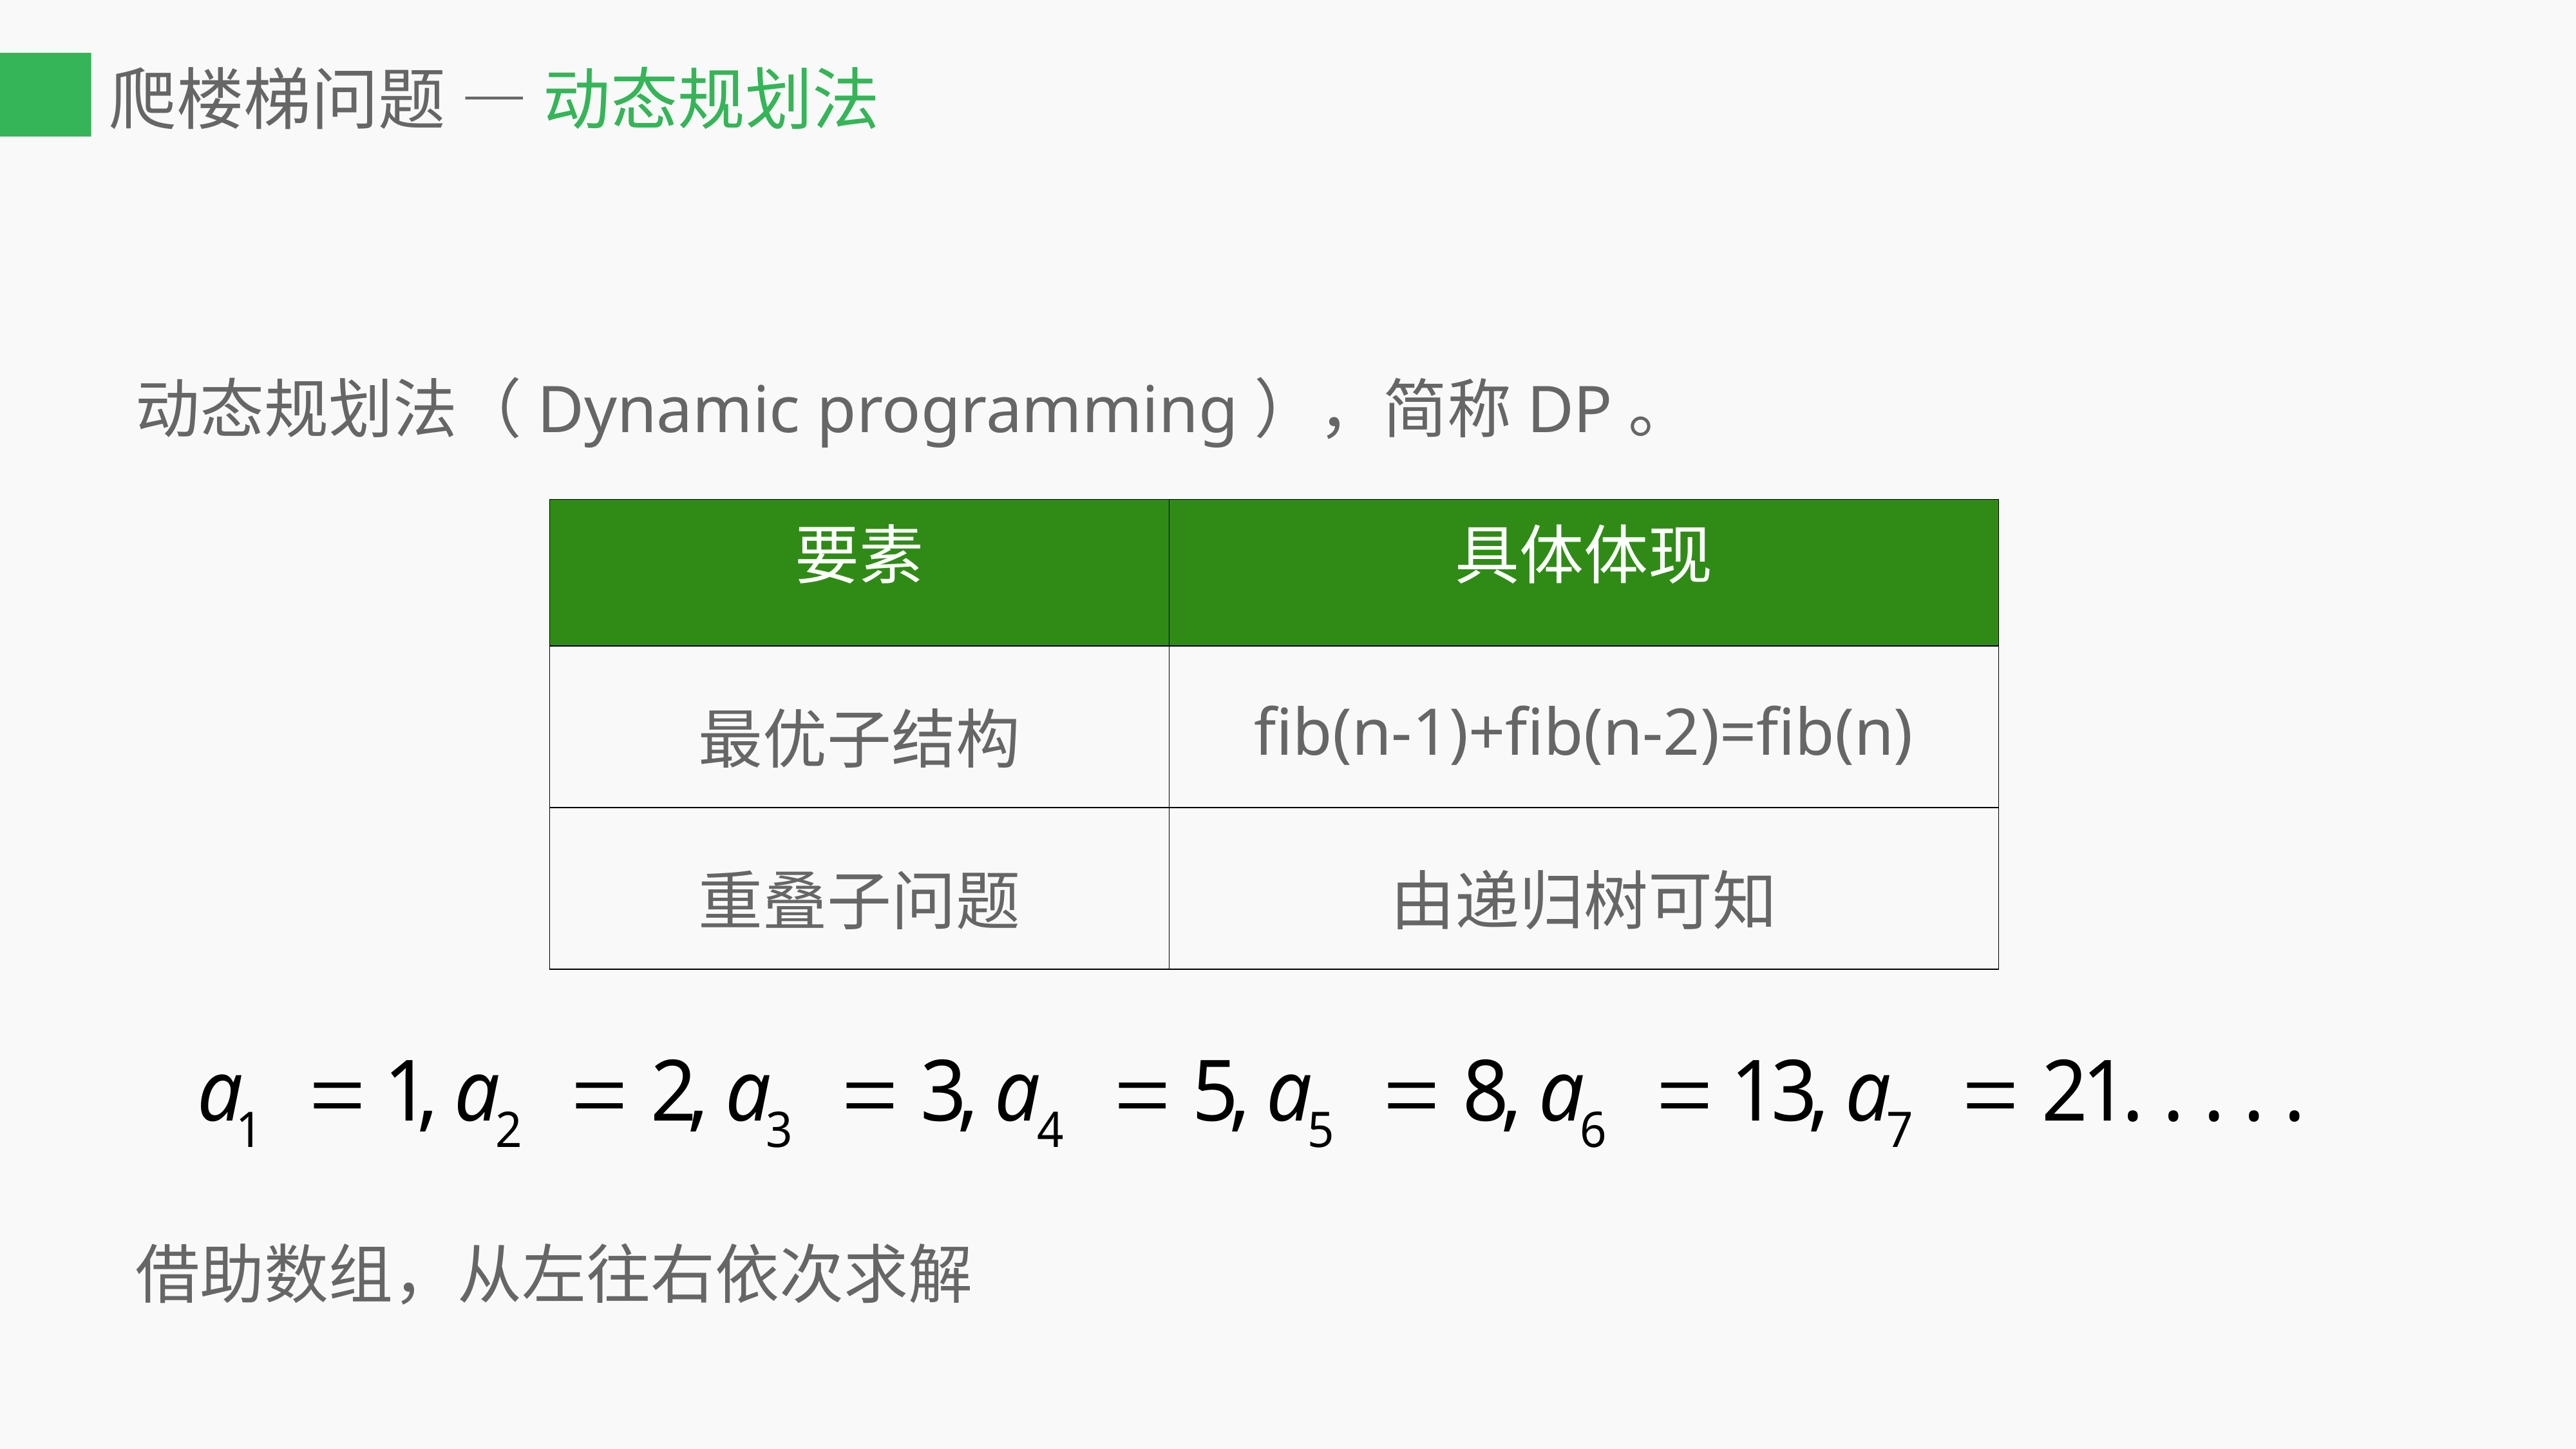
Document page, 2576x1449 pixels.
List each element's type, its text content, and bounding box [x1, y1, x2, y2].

picture [0, 53, 91, 137]
table_cell fib(n-1)+fib(n-2)=fib(n) [1170, 647, 1998, 807]
picture [190, 1028, 2318, 1164]
table_cell 重叠子问题 [550, 808, 1169, 969]
title 爬楼梯问题 — 动态规划法 [108, 44, 2540, 144]
table_cell 由递归树可知 [1170, 808, 1998, 969]
table_header 要素 [550, 500, 1169, 645]
subtitle 动态规划法（Dynamic programming），简称DP。 借助数组，从左往右依次求解 [115, 337, 2461, 1424]
table_header 具体体现 [1170, 500, 1998, 645]
table_cell 最优子结构 [550, 647, 1169, 807]
